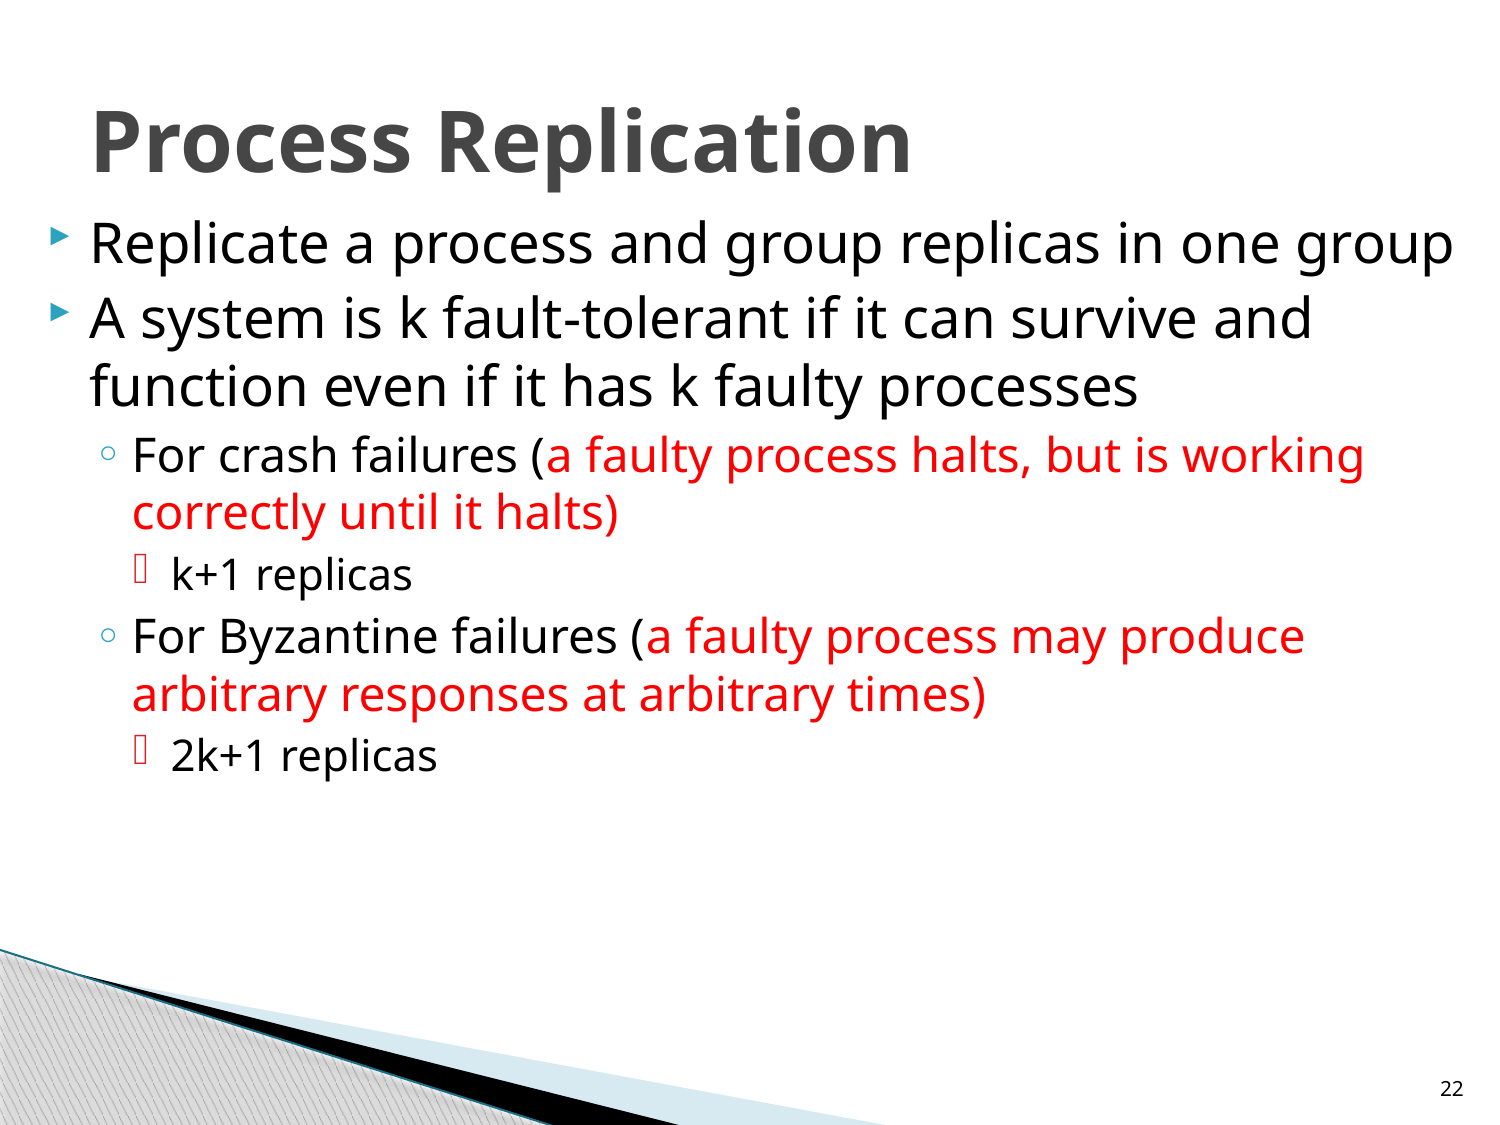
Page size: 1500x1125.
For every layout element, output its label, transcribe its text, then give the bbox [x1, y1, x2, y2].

list Replicate a process and group replicas in one group A system is k fault-tolerant if it can survive and function even if it has k faulty processes For crash failures (a faulty process halts, but is working correctly until it halts) k+1 replicas For Byzantine failures (a faulty process may produce arbitrary responses at arbitrary times) 2k+1 replicas [14, 199, 1487, 1015]
title Process Replication [75, 45, 1425, 199]
slide_number 22 [1418, 1051, 1479, 1112]
